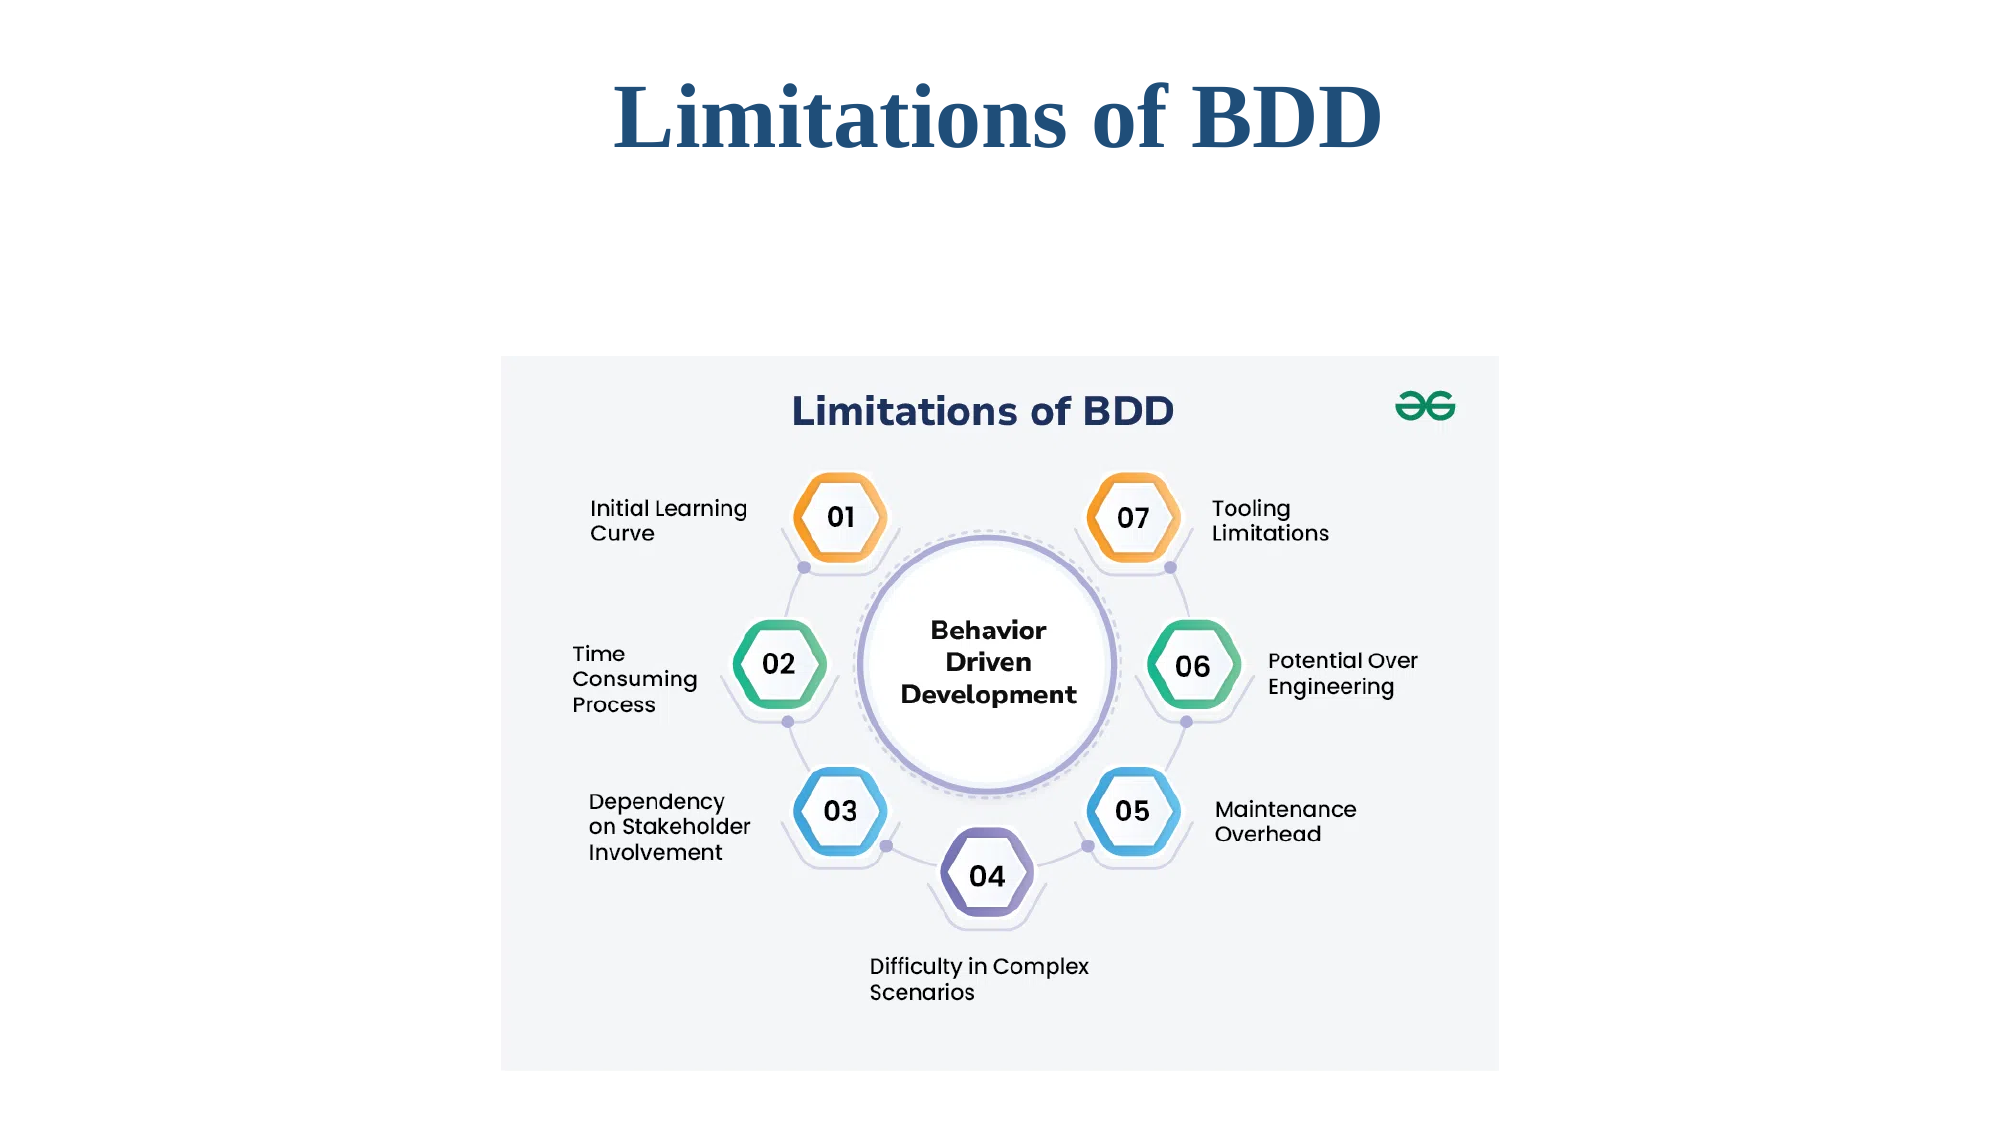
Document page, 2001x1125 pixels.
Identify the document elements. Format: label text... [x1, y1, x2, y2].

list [500, 356, 1499, 1071]
title Limitations of BDD [137, 59, 1863, 278]
